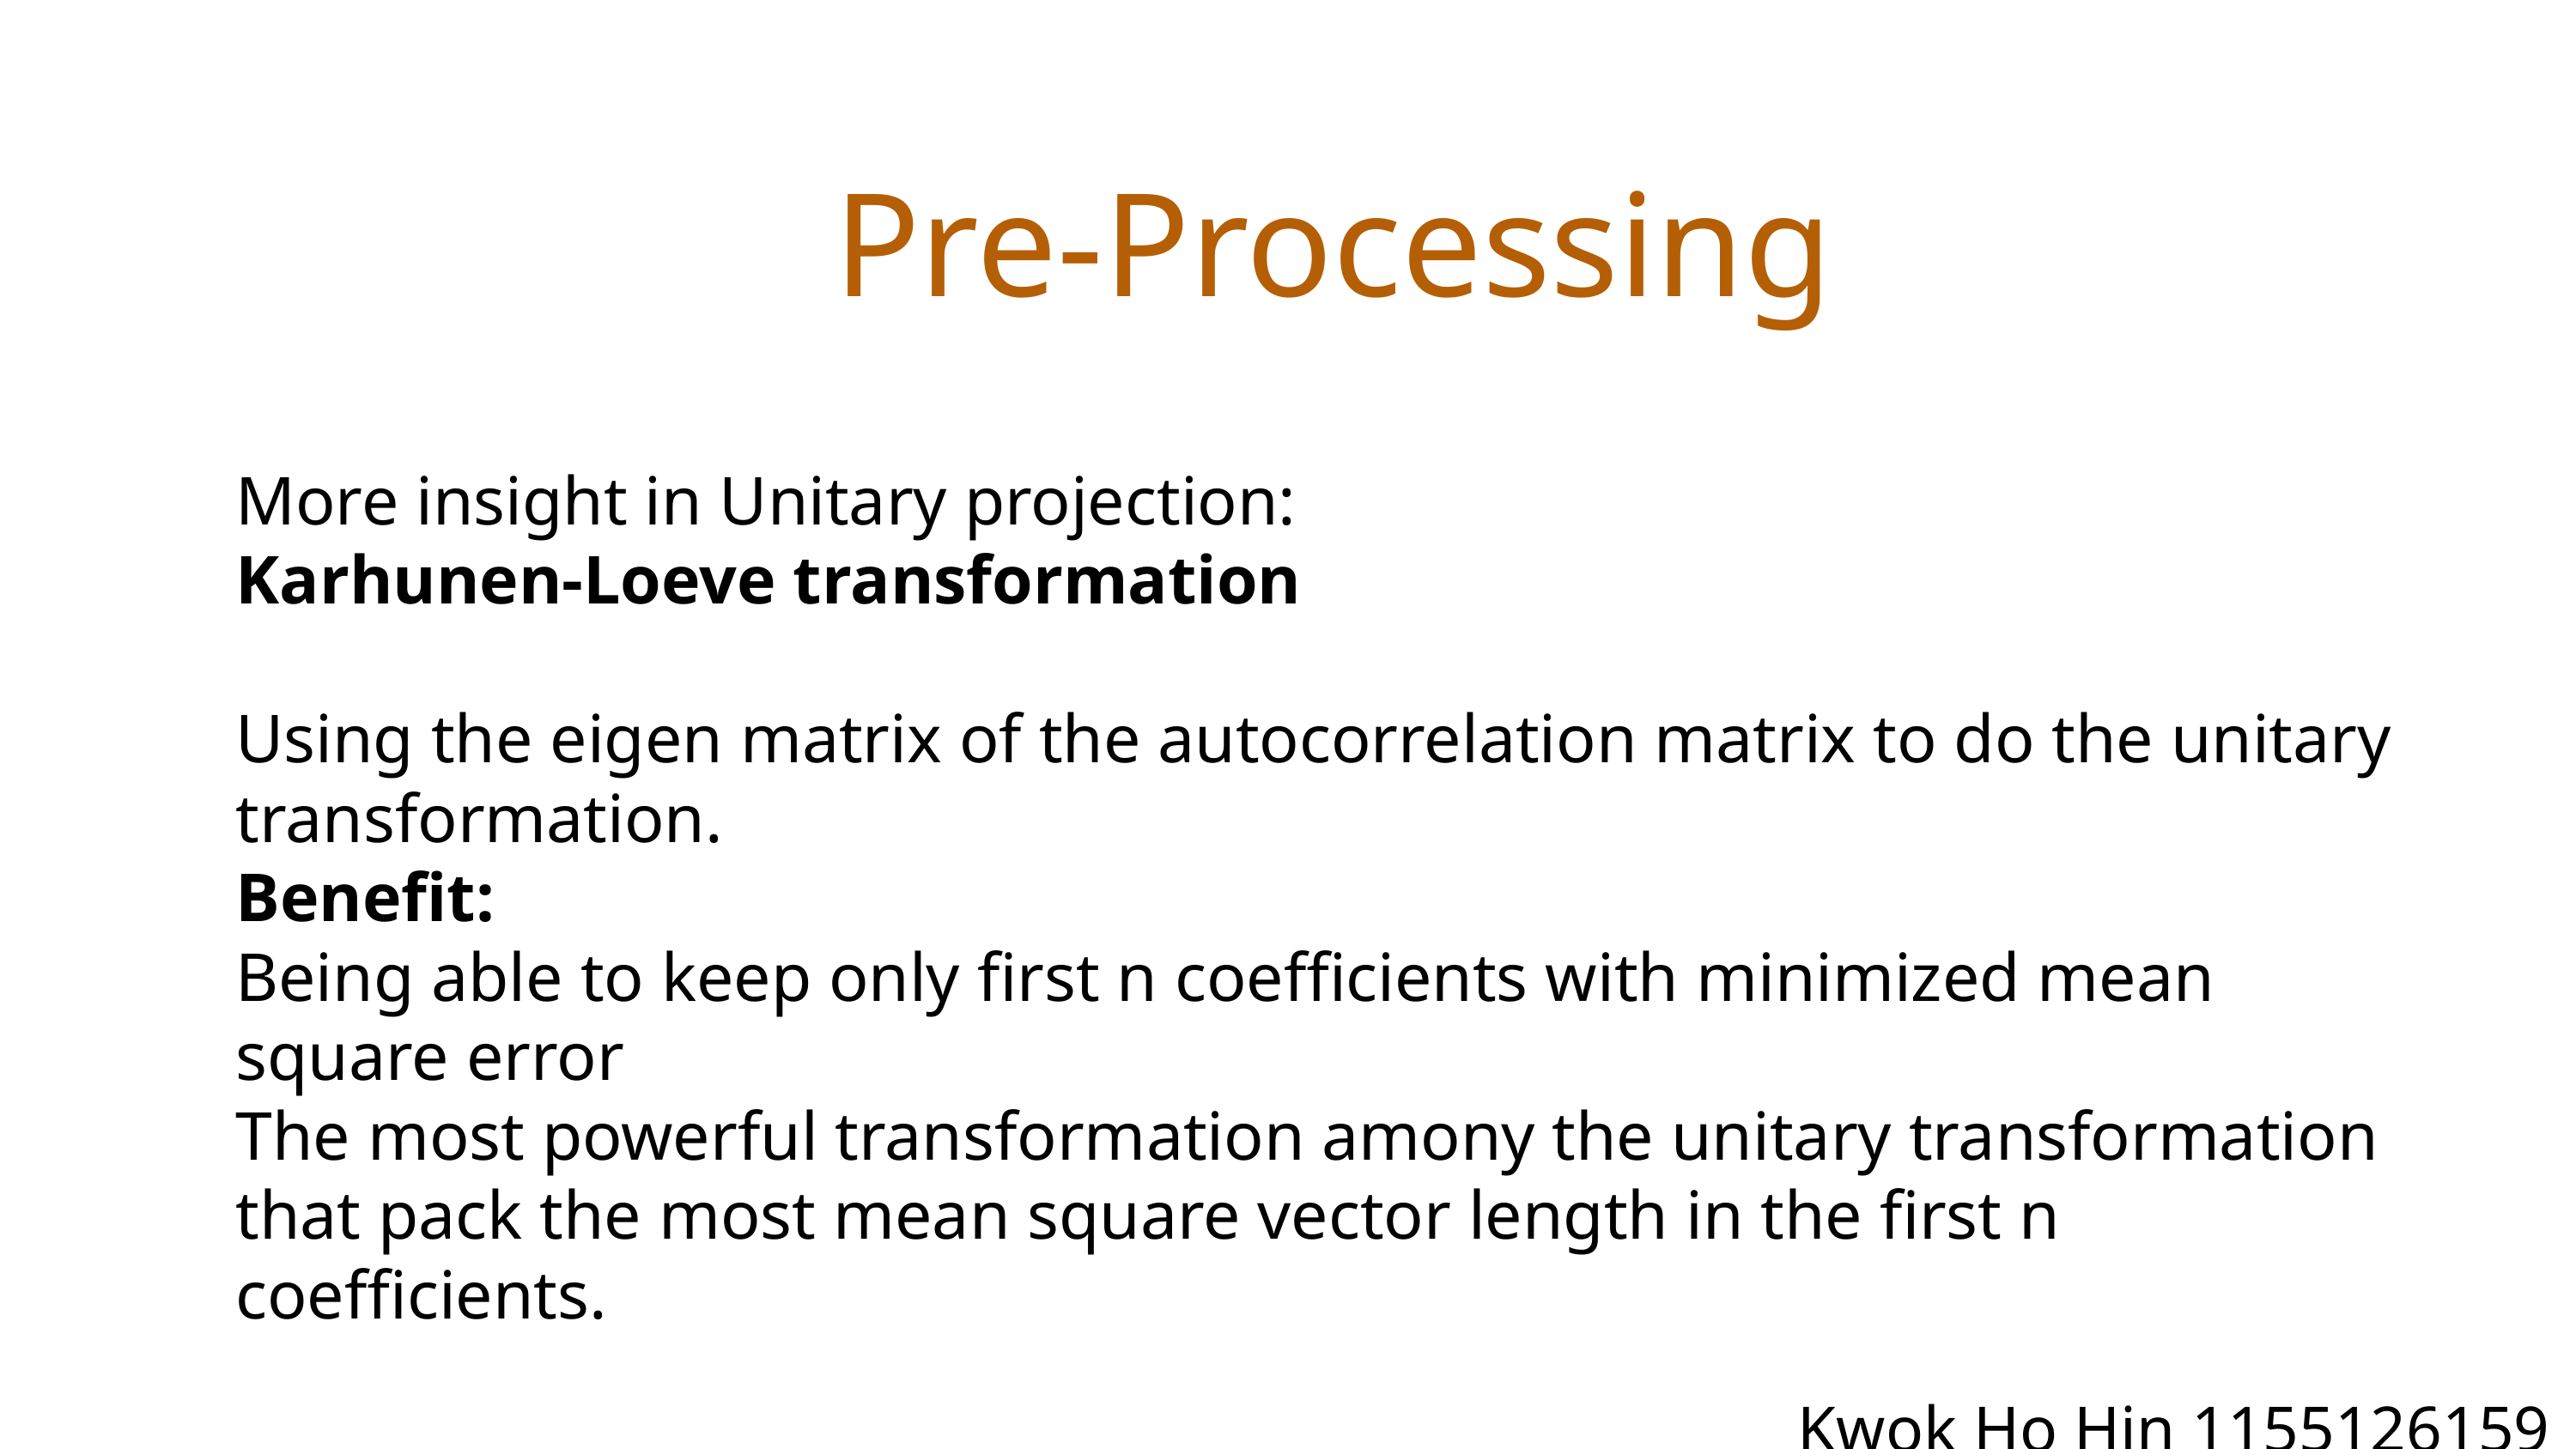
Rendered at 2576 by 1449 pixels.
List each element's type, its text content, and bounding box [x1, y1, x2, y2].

text_box More insight in Unitary projection: Karhunen-Loeve transformation Using the eigen matrix of the autocorrelation matrix to do the unitary transformation. Benefit: Being able to keep only first n coefficients with minimized mean square error The most powerful transformation amony the unitary transformation that pack the most mean square vector length in the first n coefficients. [222, 446, 2424, 1334]
text_box Kwok Ho Hin 1155126159 [1771, 1346, 2576, 1449]
text_box Pre-Processing [495, 140, 2197, 374]
